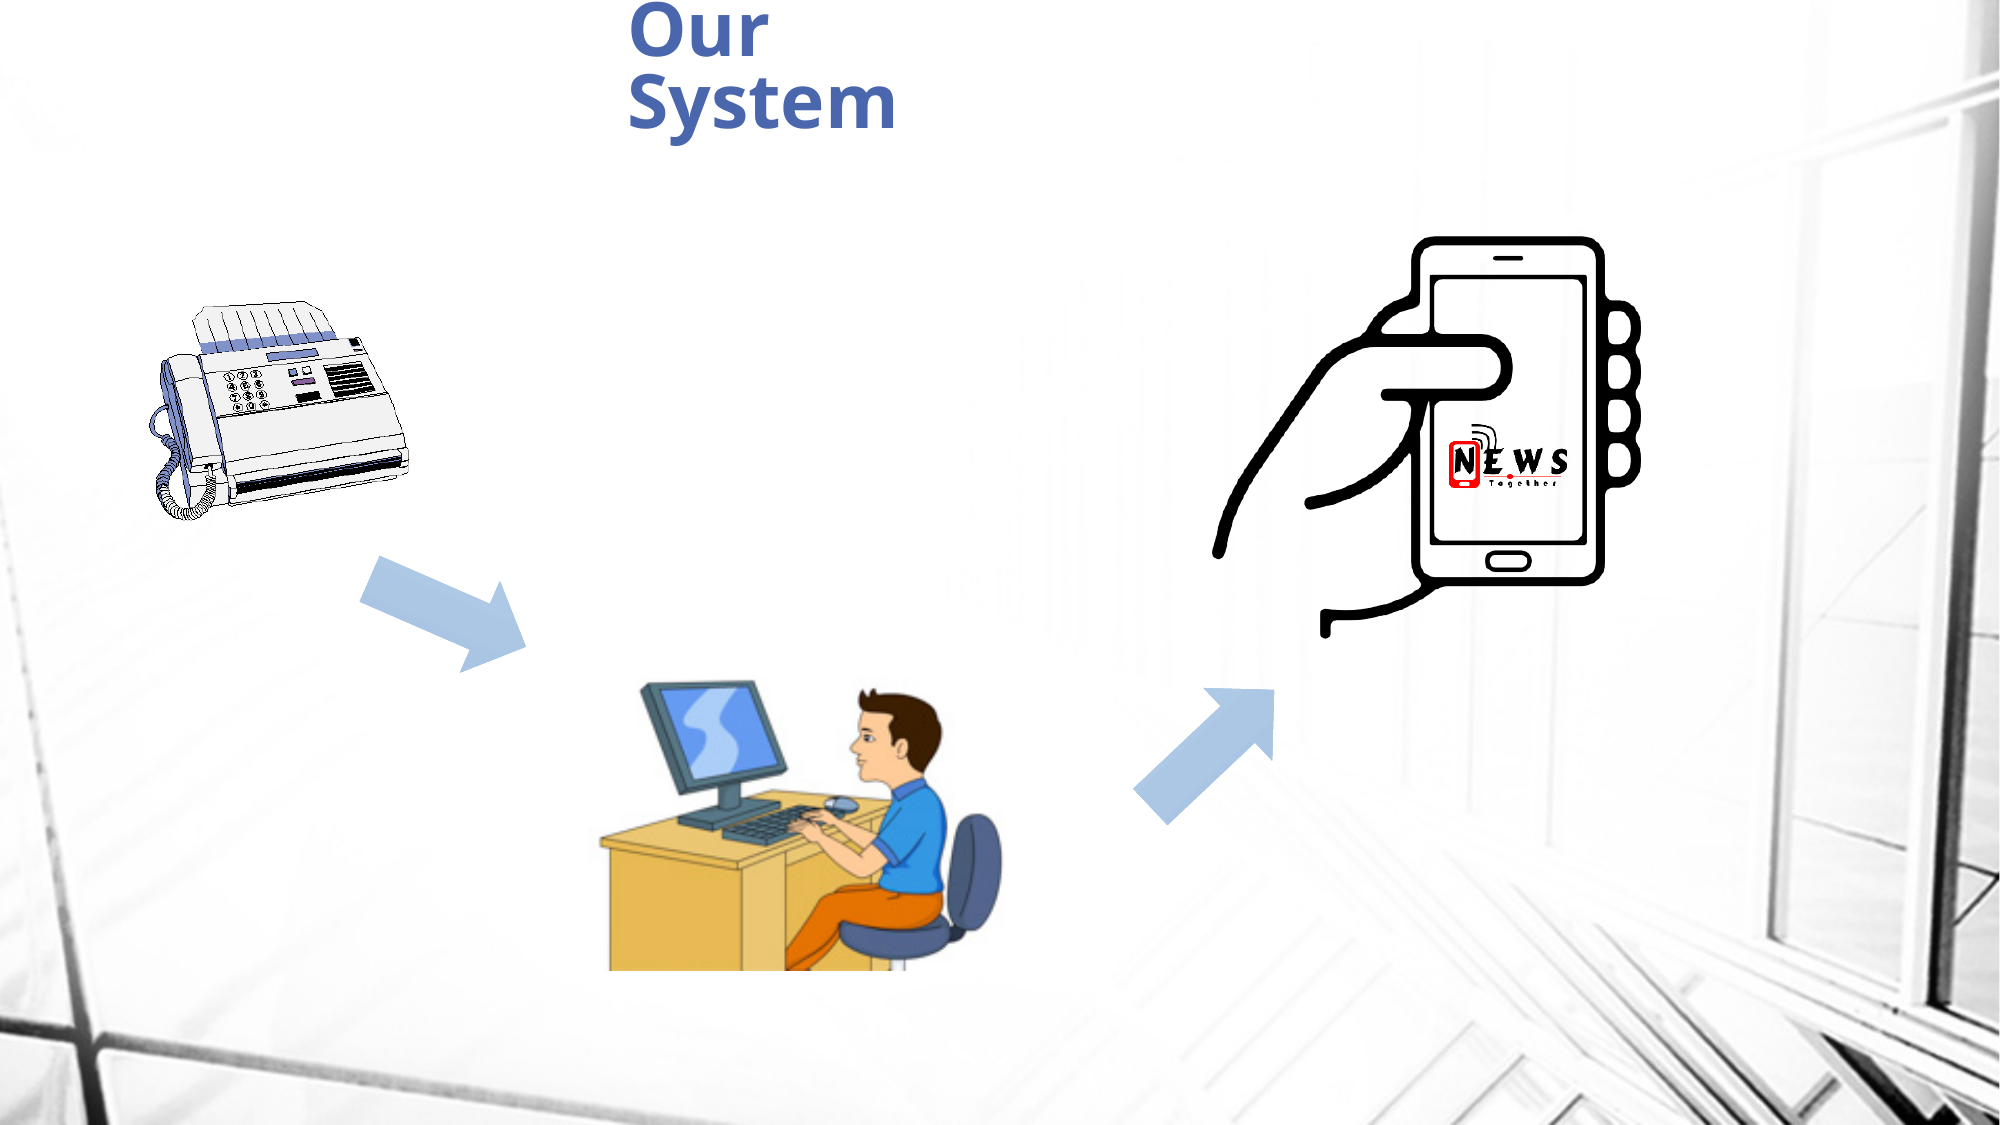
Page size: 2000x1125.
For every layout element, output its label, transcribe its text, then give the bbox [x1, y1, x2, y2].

text_box [359, 555, 527, 674]
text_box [1212, 222, 1641, 652]
text_box [1132, 687, 1275, 826]
picture [0, 0, 2000, 1125]
title Our System [612, 24, 1063, 150]
